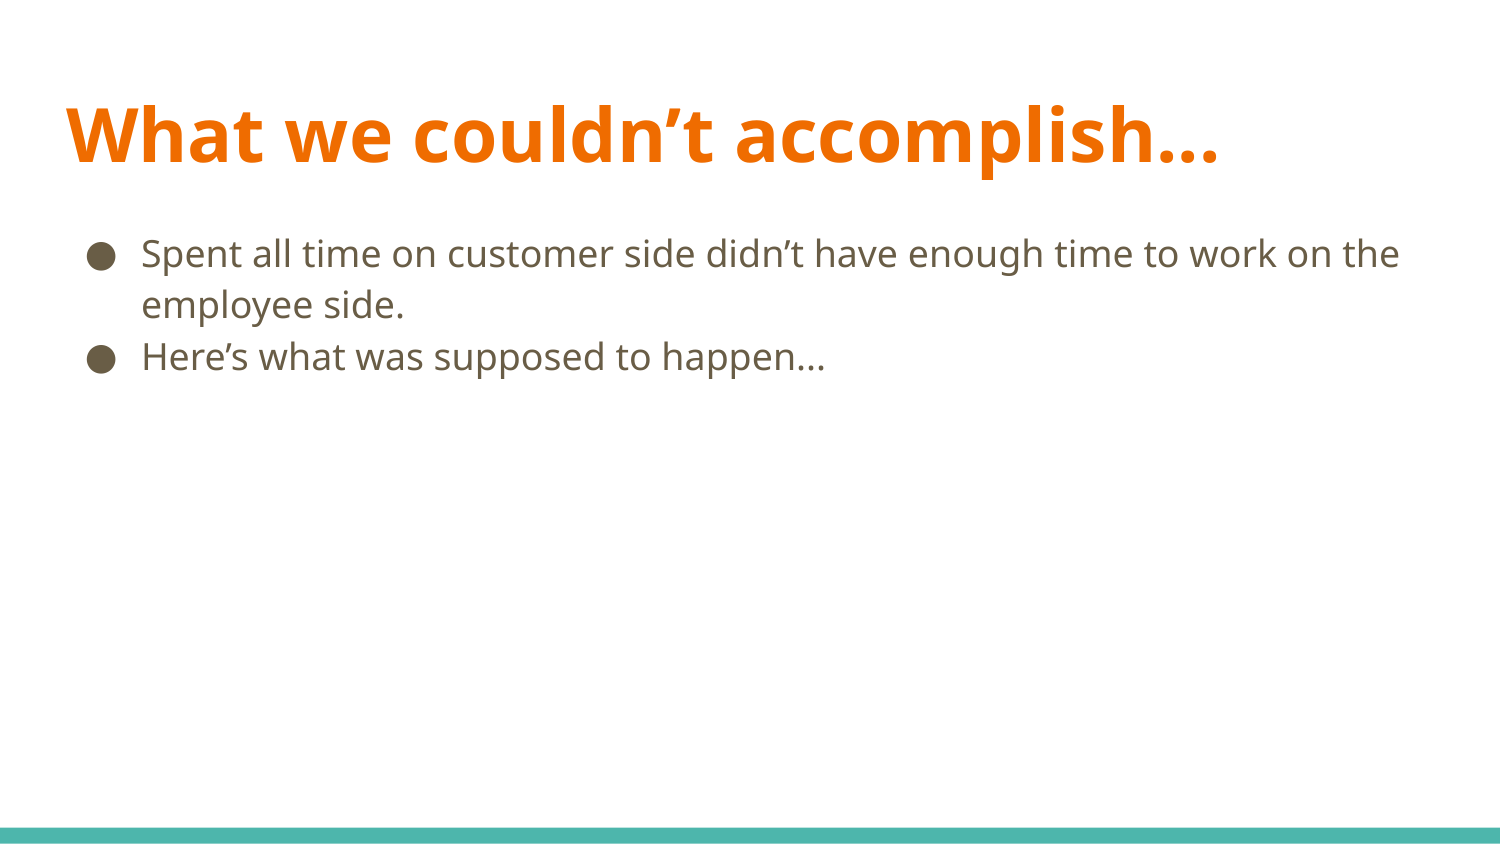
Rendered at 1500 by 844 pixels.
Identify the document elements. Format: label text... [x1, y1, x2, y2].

list Spent all time on customer side didn’t have enough time to work on the employee side. Here’s what was supposed to happen... [51, 207, 1449, 750]
title What we couldn’t accomplish... [51, 72, 1449, 189]
